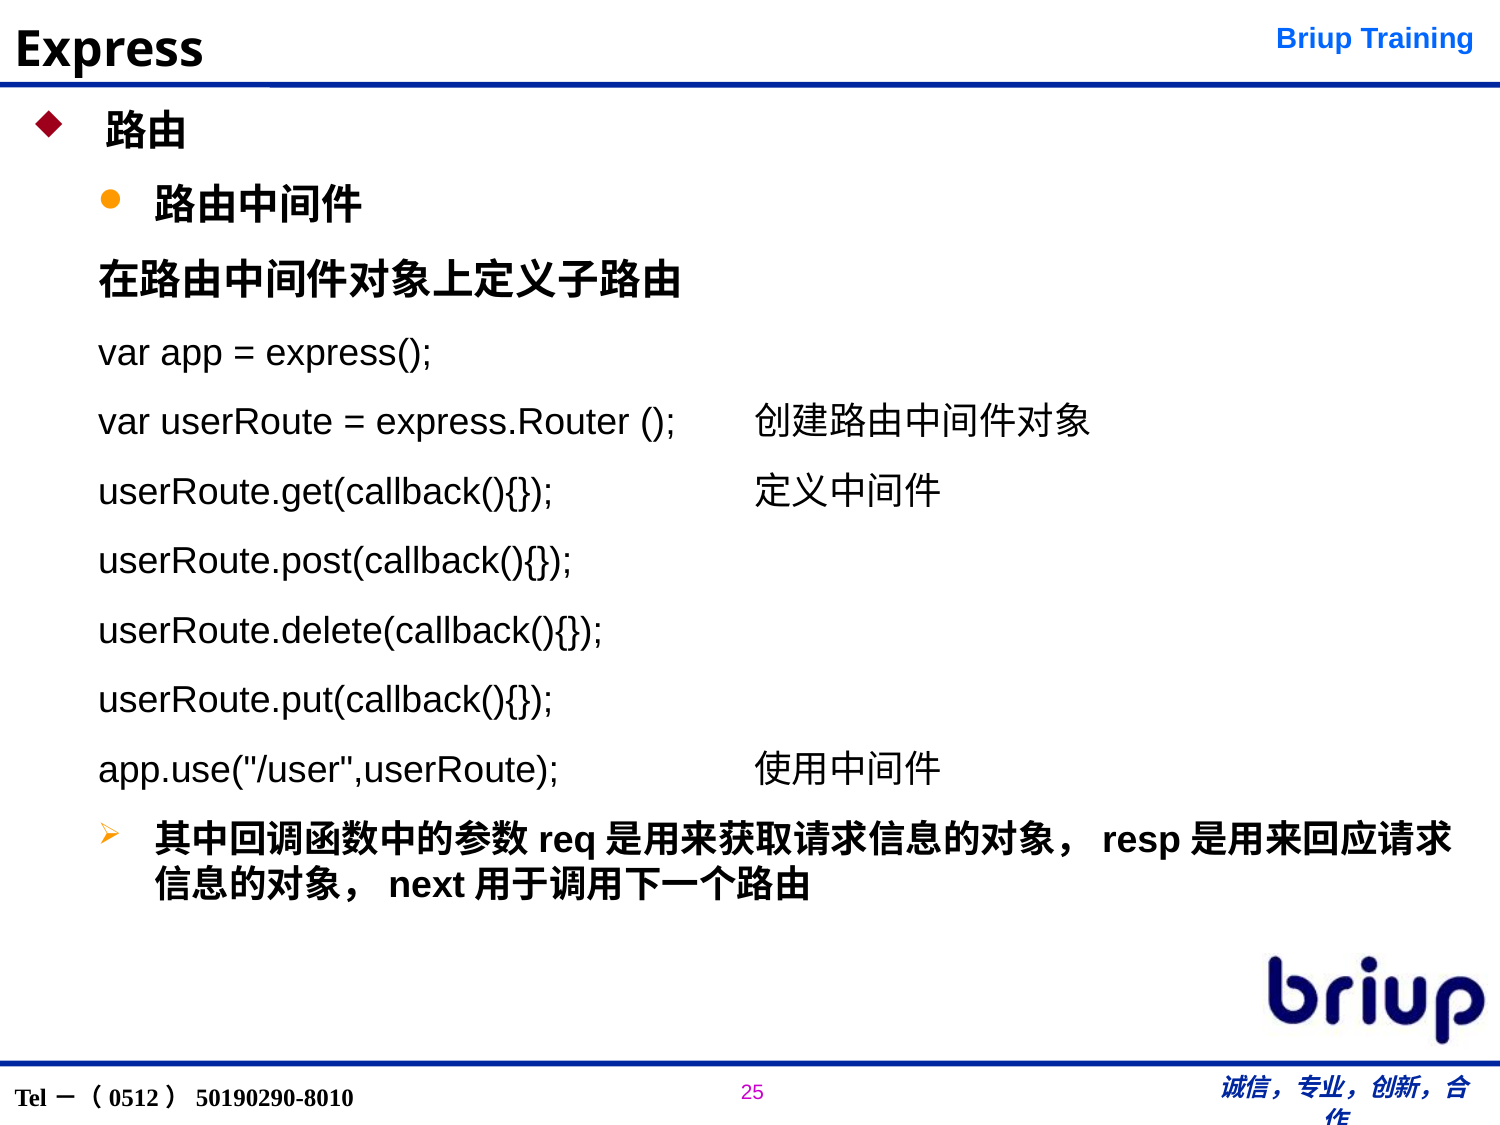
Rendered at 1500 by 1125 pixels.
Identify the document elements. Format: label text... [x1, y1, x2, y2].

list 路由 路由中间件 在路由中间件对象上定义子路由 var app = express(); var userRoute = express.Router (); 创建路由中间件对象 userRoute.get(callback(){}); 定义中间件 userRoute.post(callback(){}); userRoute.delete(callback(){}); userRoute.put(callback(){}); app.use("/user",userRoute); 使用中间件 其中回调函数中的参数req是用来获取请求信息的对象，resp是用来回应请求信息的对象，next用于调用下一个路由 [0, 96, 1500, 1063]
title Express [0, 0, 1251, 85]
